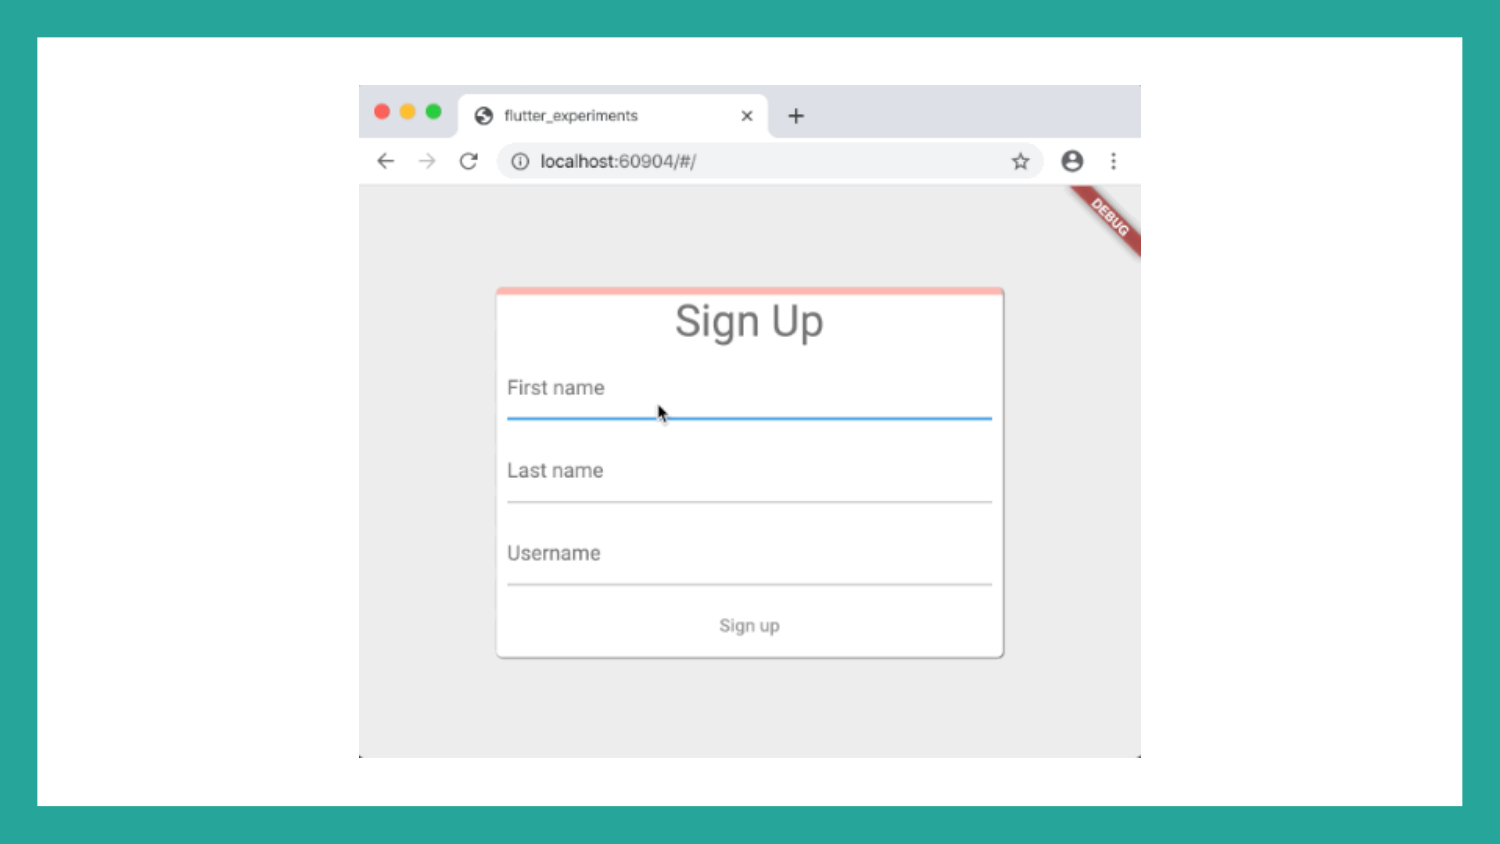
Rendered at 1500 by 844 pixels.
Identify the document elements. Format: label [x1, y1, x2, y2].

picture [359, 85, 1141, 759]
